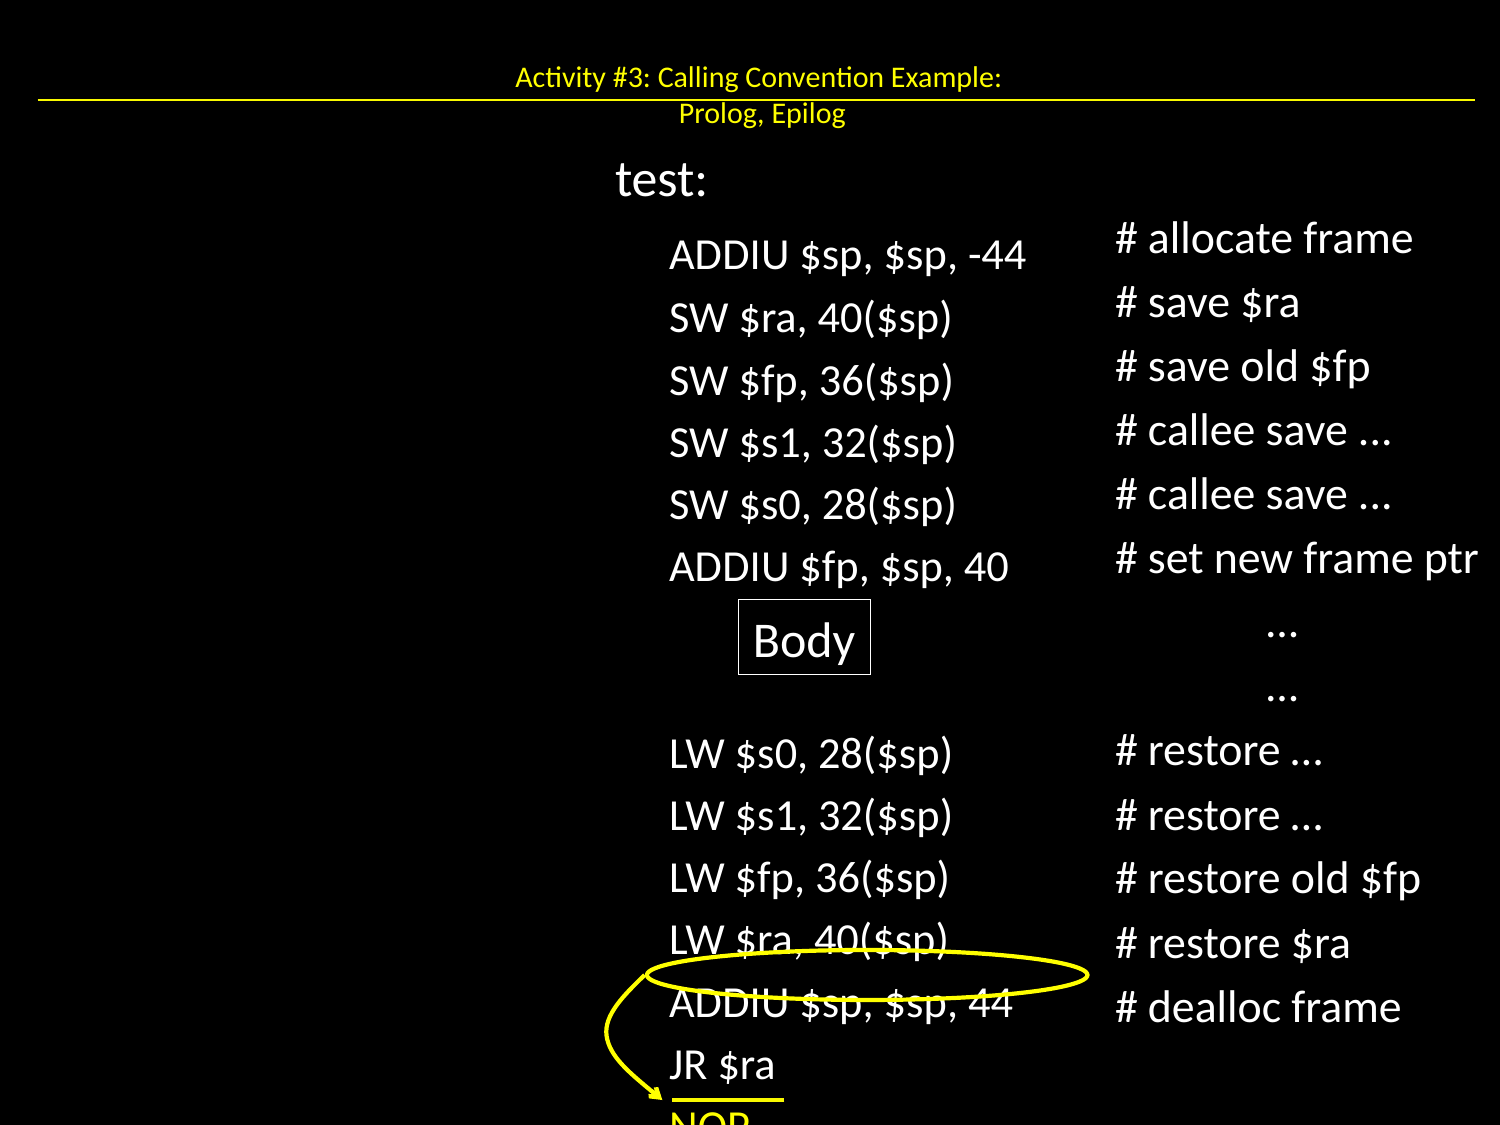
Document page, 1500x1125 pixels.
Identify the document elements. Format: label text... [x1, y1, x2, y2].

list # allocate frame # save $ra # save old $fp # callee save ... # callee save ... # set new frame ptr ... ... # restore … # restore … # restore old $fp # restore $ra # dealloc frame [1175, 200, 1500, 1125]
text_box [604, 973, 663, 1101]
text_box Body [738, 599, 871, 675]
text_box test: ADDIU $sp, $sp, -44 SW $ra, 40($sp) SW $fp, 36($sp) SW $s1, 32($sp) SW $s0, 28($sp) ADDIU $fp, $sp, 40 LW $s0, 28($sp) LW $s1, 32($sp) LW $fp, 36($sp) LW $ra, 40($sp) ADDIU $sp, $sp, 44 JR $ra NOP [600, 138, 1175, 1125]
title Activity #3: Calling Convention Example: Prolog, Epilog [50, 50, 1475, 138]
text_box [644, 947, 1090, 1003]
